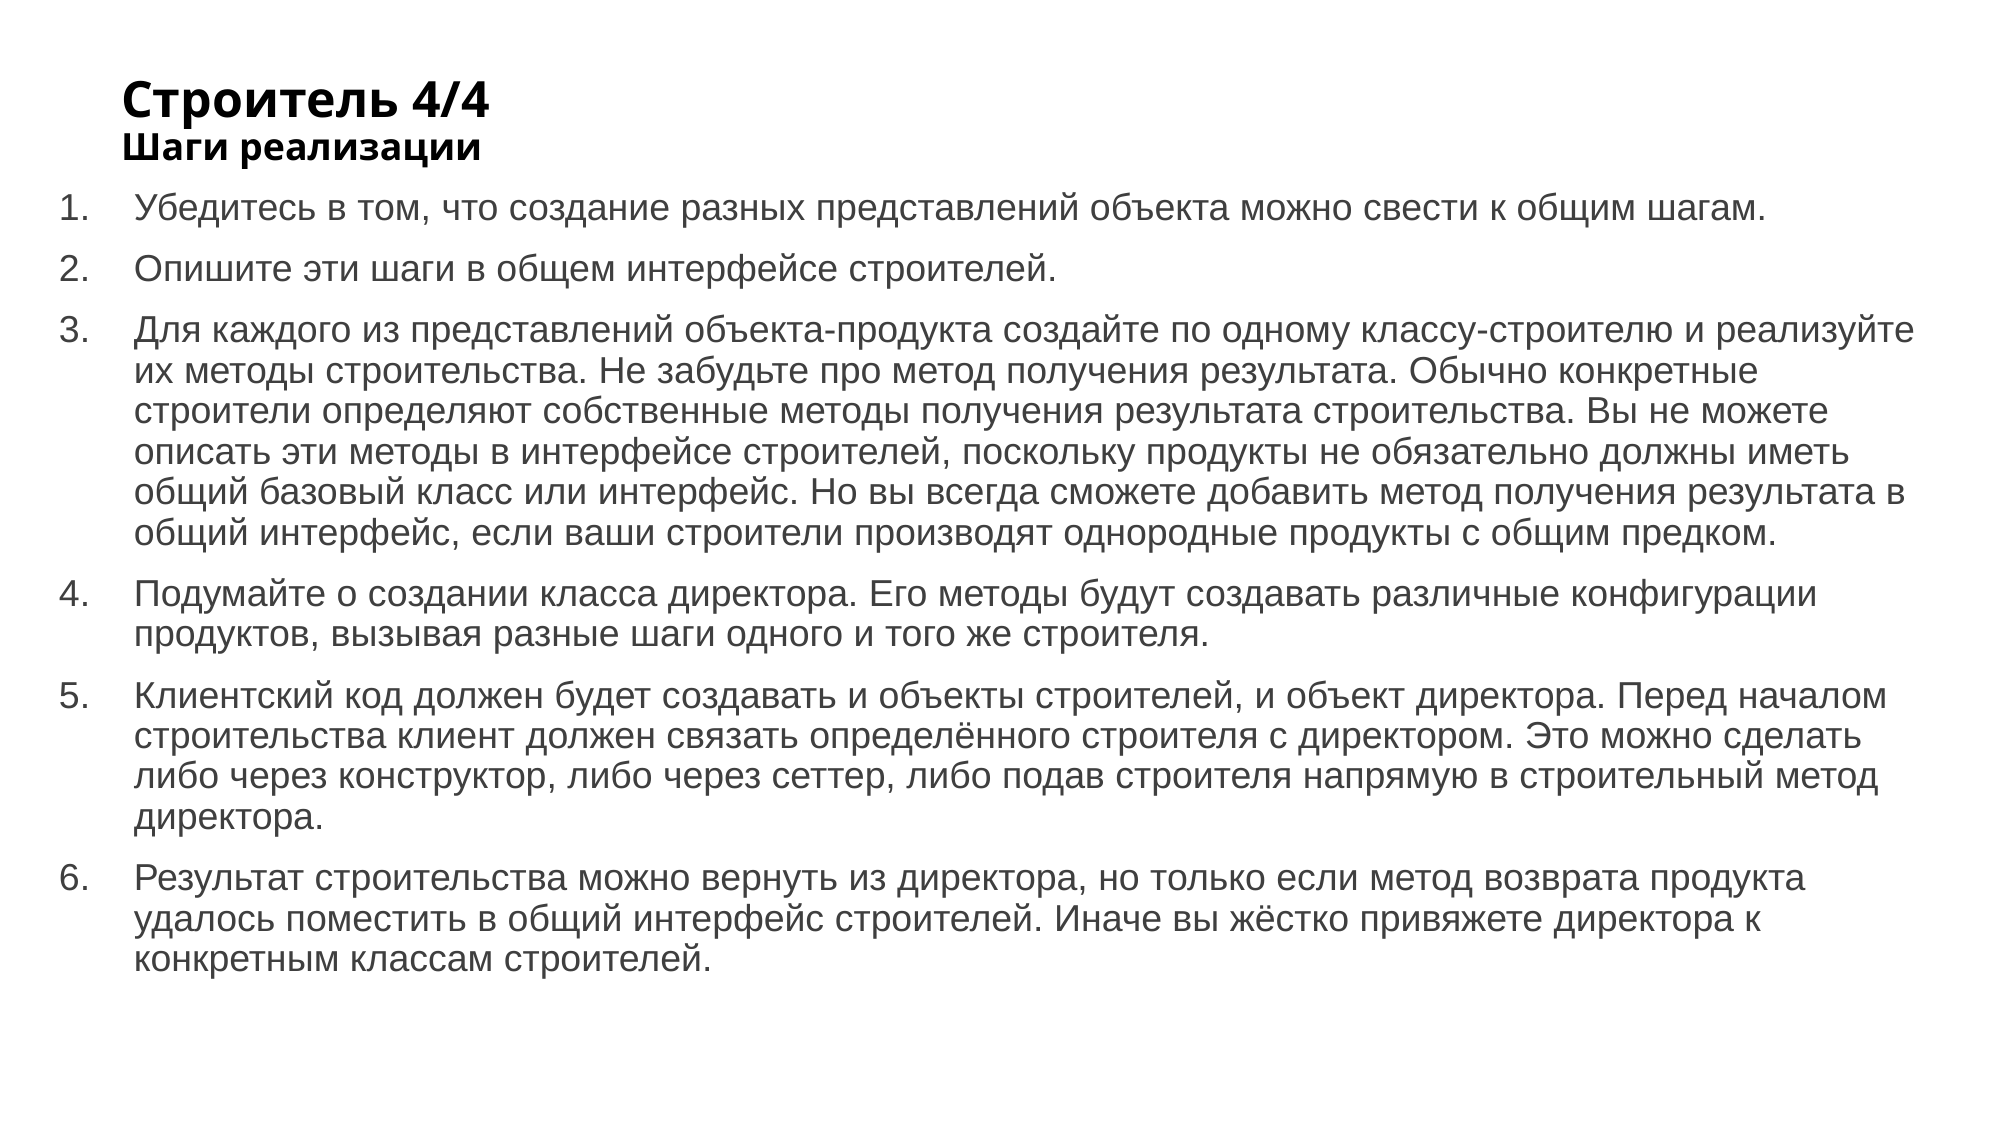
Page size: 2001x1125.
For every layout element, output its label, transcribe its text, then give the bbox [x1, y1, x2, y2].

title Строитель 4/4 Шаги реализации [106, 42, 1832, 180]
list Убедитесь в том, что создание разных представлений объекта можно свести к общим шагам. Опишите эти шаги в общем интерфейсе строителей. Для каждого из представлений объекта-продукта создайте по одному классу-строителю и реализуйте их методы строительства. Не забудьте про метод получения результата. Обычно конкретные строители определяют собственные методы получения результата строительства. Вы не можете описать эти методы в интерфейсе строителей, поскольку продукты не обязательно должны иметь общий базовый класс или интерфейс. Но вы всегда сможете добавить метод получения результата в общий интерфейс, если ваши строители производят однородные продукты с общим предком. Подумайте о создании класса директора. Его методы будут создавать различные конфигурации продуктов, вызывая разные шаги одного и того же строителя. Клиентский код должен будет создавать и объекты строителей, и объект директора. Перед началом строительства клиент должен связать определённого строителя с директором. Это можно сделать либо через конструктор, либо через сеттер, либо подав строителя напрямую в строительный метод директора. Результат строительства можно вернуть из директора, но только если метод возврата продукта удалось поместить в общий интерфейс строителей. Иначе вы жёстко привяжете директора к конкретным классам строителей. [43, 180, 1945, 1122]
